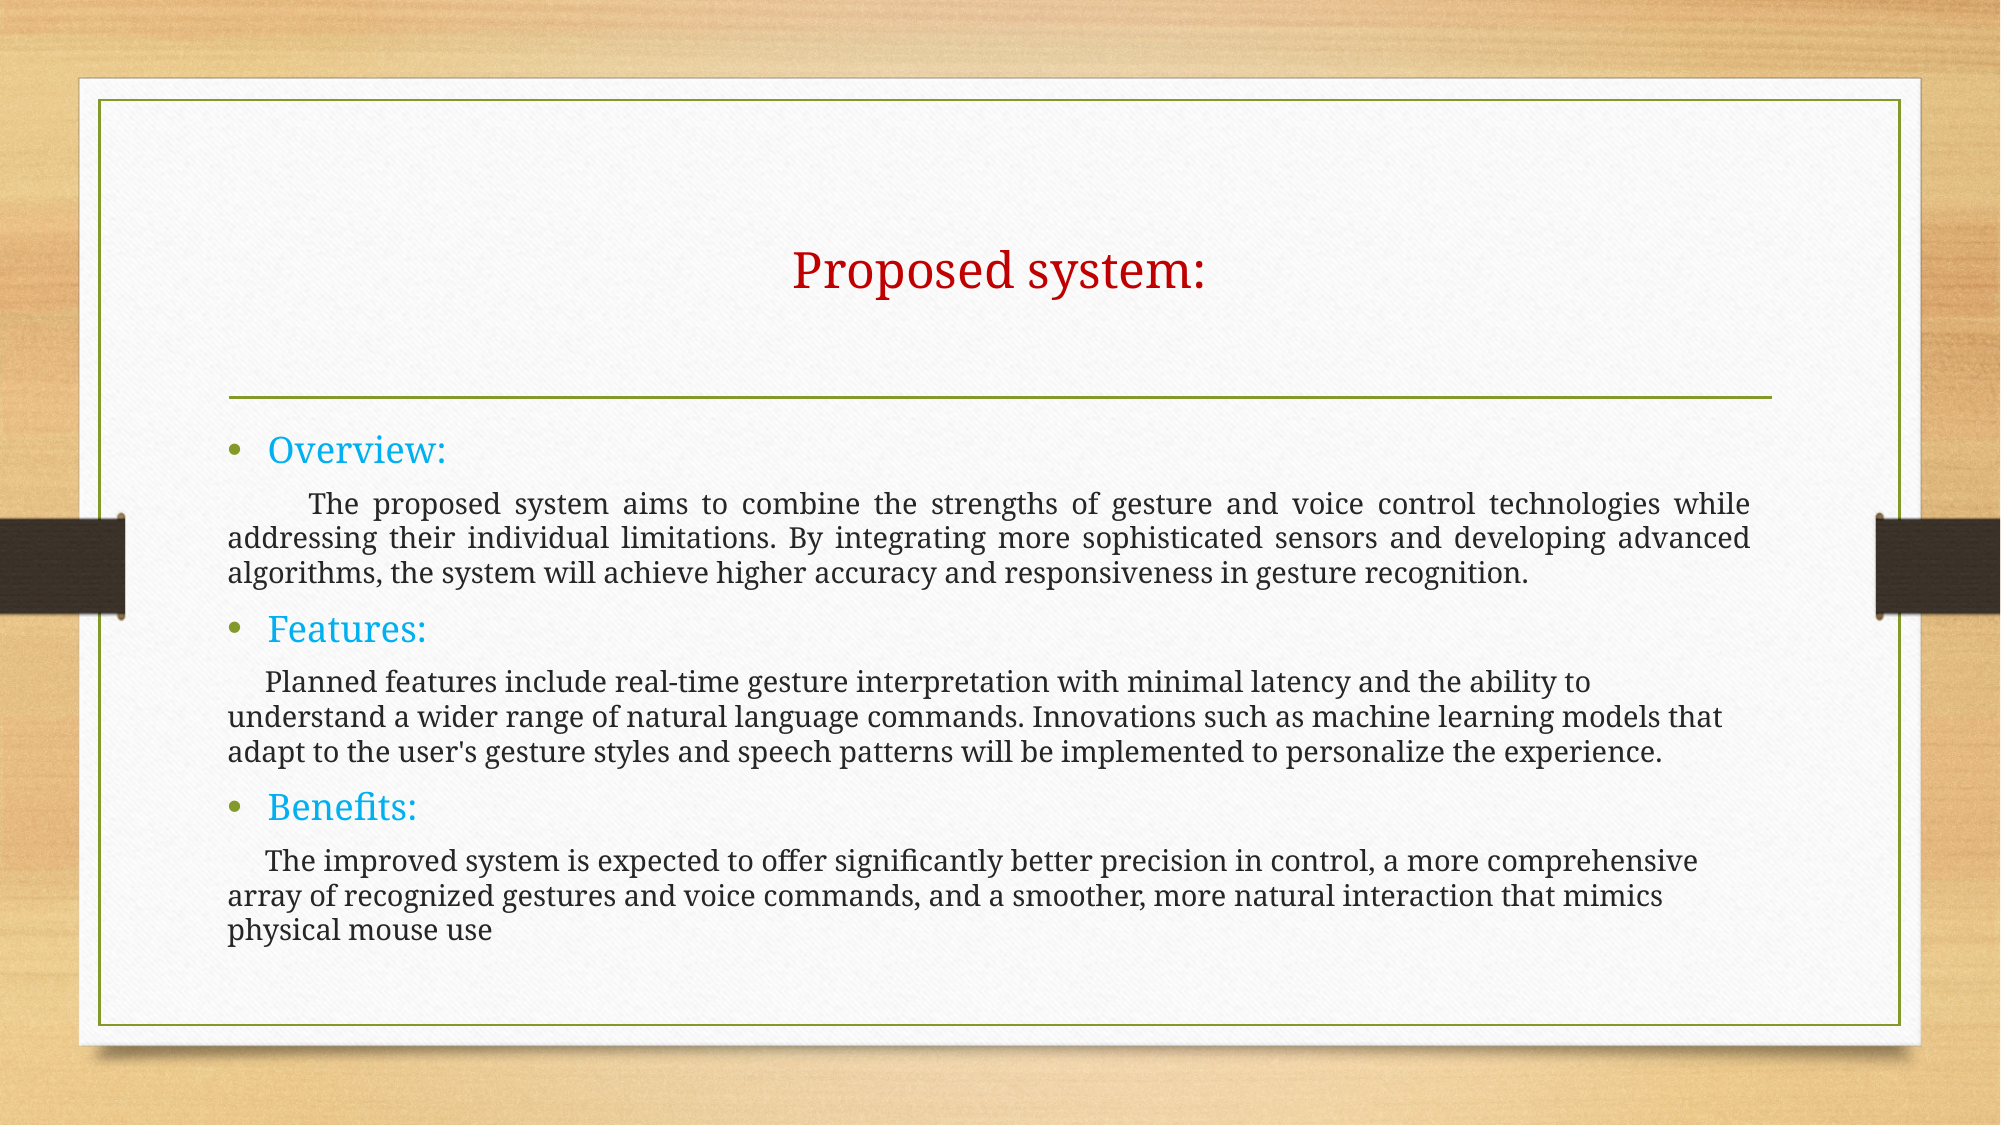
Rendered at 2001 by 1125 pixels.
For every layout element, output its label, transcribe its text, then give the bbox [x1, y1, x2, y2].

picture [0, 0, 2001, 1125]
list Overview: The proposed system aims to combine the strengths of gesture and voice control technologies while addressing their individual limitations. By integrating more sophisticated sensors and developing advanced algorithms, the system will achieve higher accuracy and responsiveness in gesture recognition. Features: Planned features include real-time gesture interpretation with minimal latency and the ability to understand a wider range of natural language commands. Innovations such as machine learning models that adapt to the user's gesture styles and speech patterns will be implemented to personalize the experience. Benefits: The improved system is expected to offer significantly better precision in control, a more comprehensive array of recognized gestures and voice commands, and a smoother, more natural interaction that mimics physical mouse use [212, 419, 1768, 964]
title Proposed system: [212, 161, 1788, 375]
